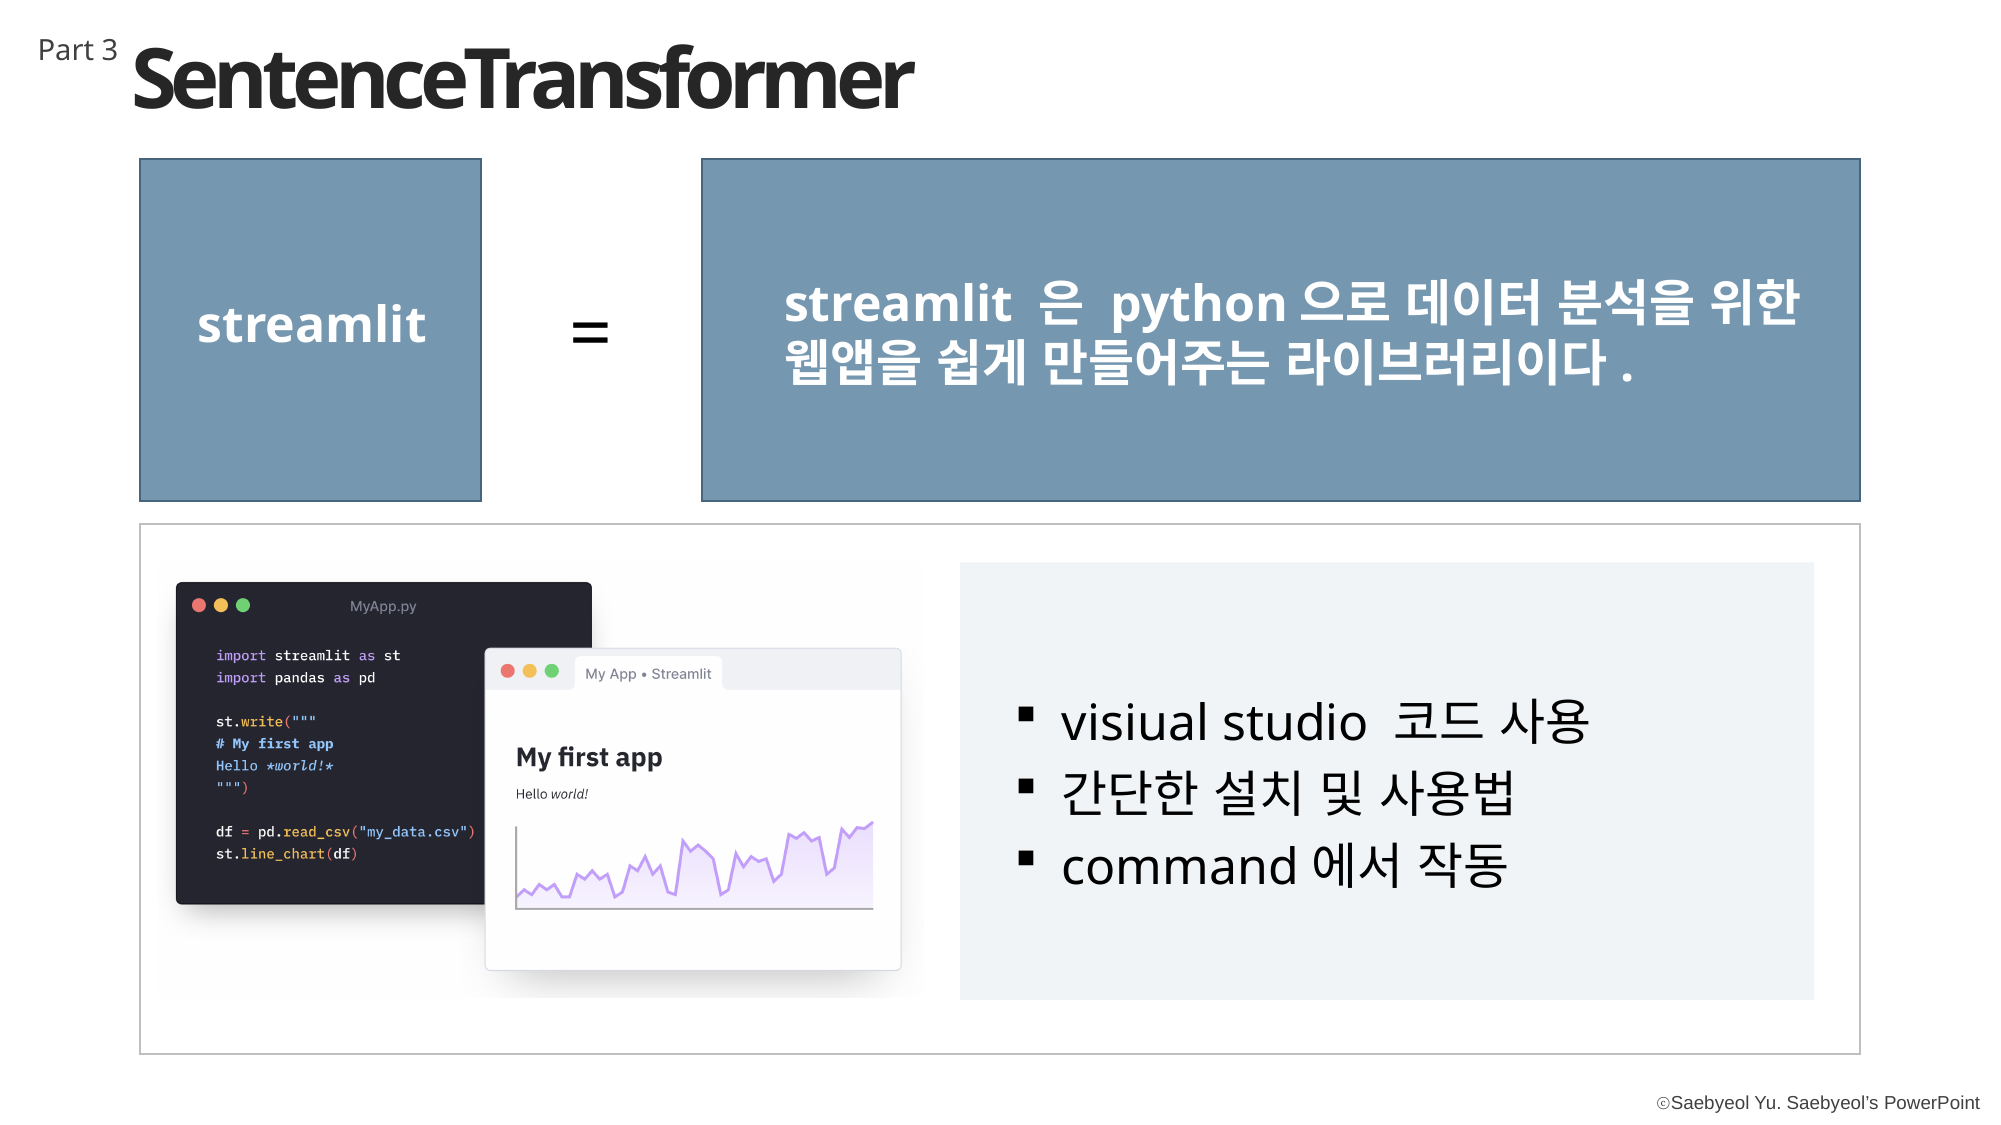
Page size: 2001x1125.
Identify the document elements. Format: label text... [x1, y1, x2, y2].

text_box [139, 523, 1861, 1055]
text_box [959, 561, 1815, 1001]
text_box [140, 158, 1860, 501]
text_box SentenceTransformer [116, 17, 933, 133]
text_box visiual studio 코드 사용 간단한 설치 및 사용법 command에서 작동 [999, 671, 1791, 902]
picture [158, 562, 924, 998]
text_box Part 3 [22, 23, 116, 74]
